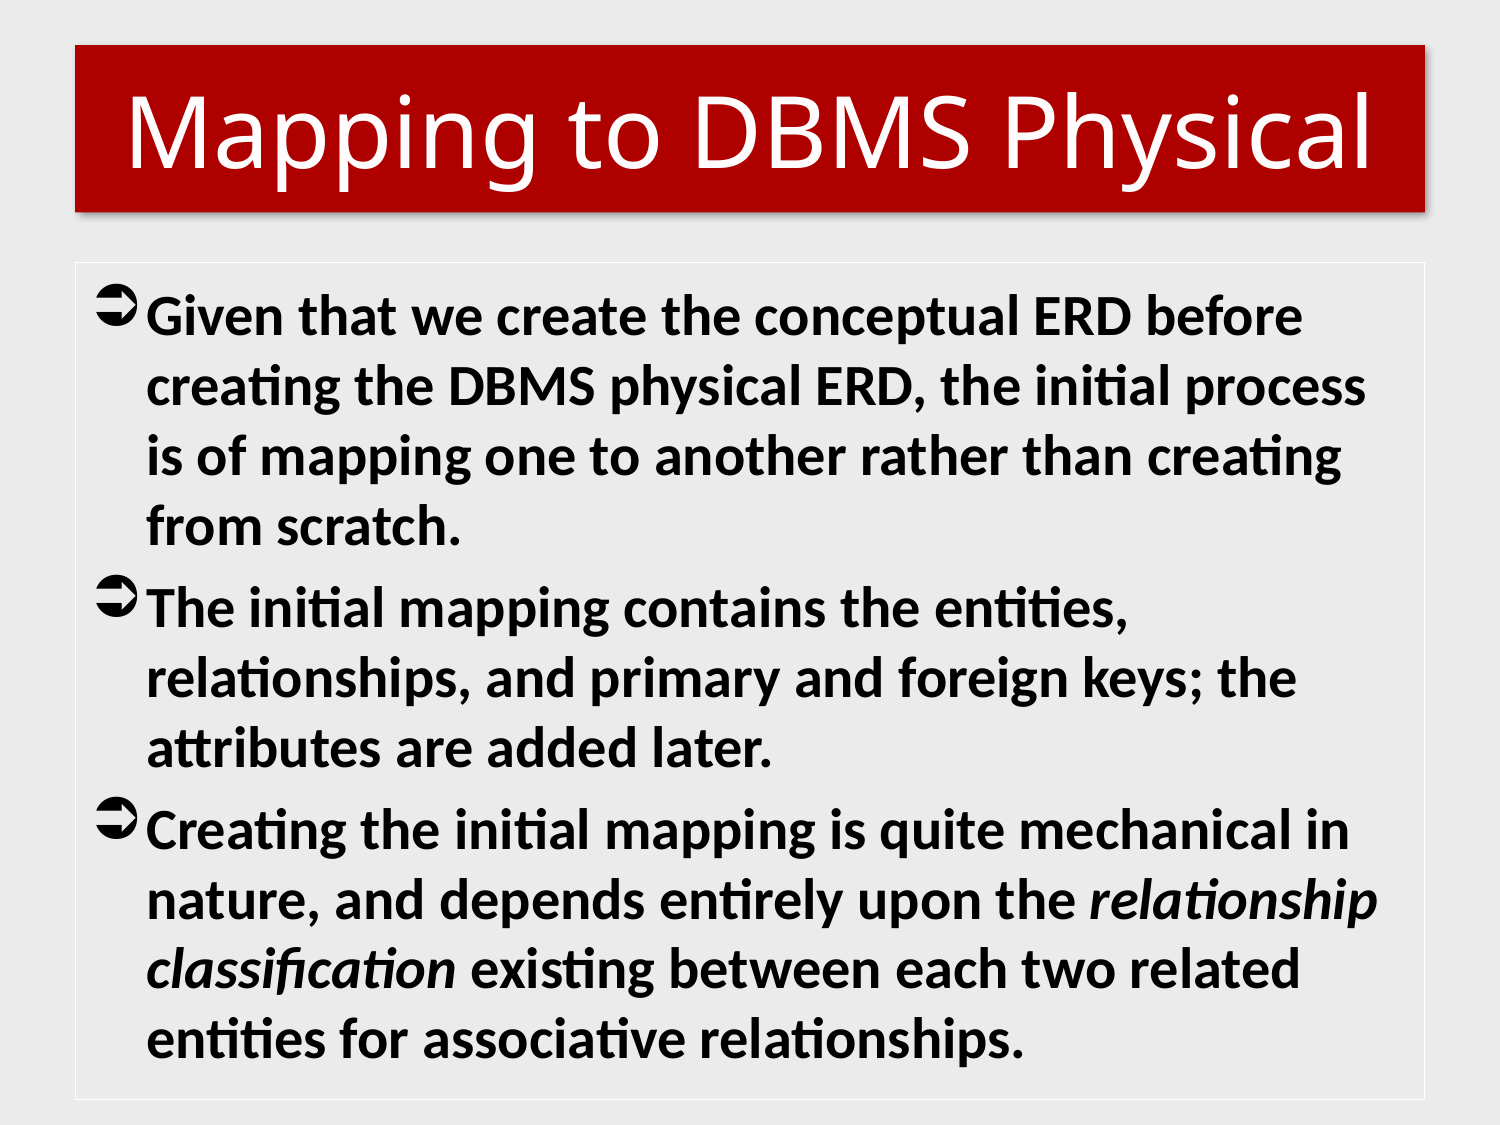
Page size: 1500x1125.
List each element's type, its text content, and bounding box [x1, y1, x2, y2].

title Mapping to DBMS Physical [75, 45, 1425, 213]
list Given that we create the conceptual ERD before creating the DBMS physical ERD, the initial process is of mapping one to another rather than creating from scratch. The initial mapping contains the entities, relationships, and primary and foreign keys; the attributes are added later. Creating the initial mapping is quite mechanical in nature, and depends entirely upon the relationship classification existing between each two related entities for associative relationships. [75, 262, 1425, 1100]
